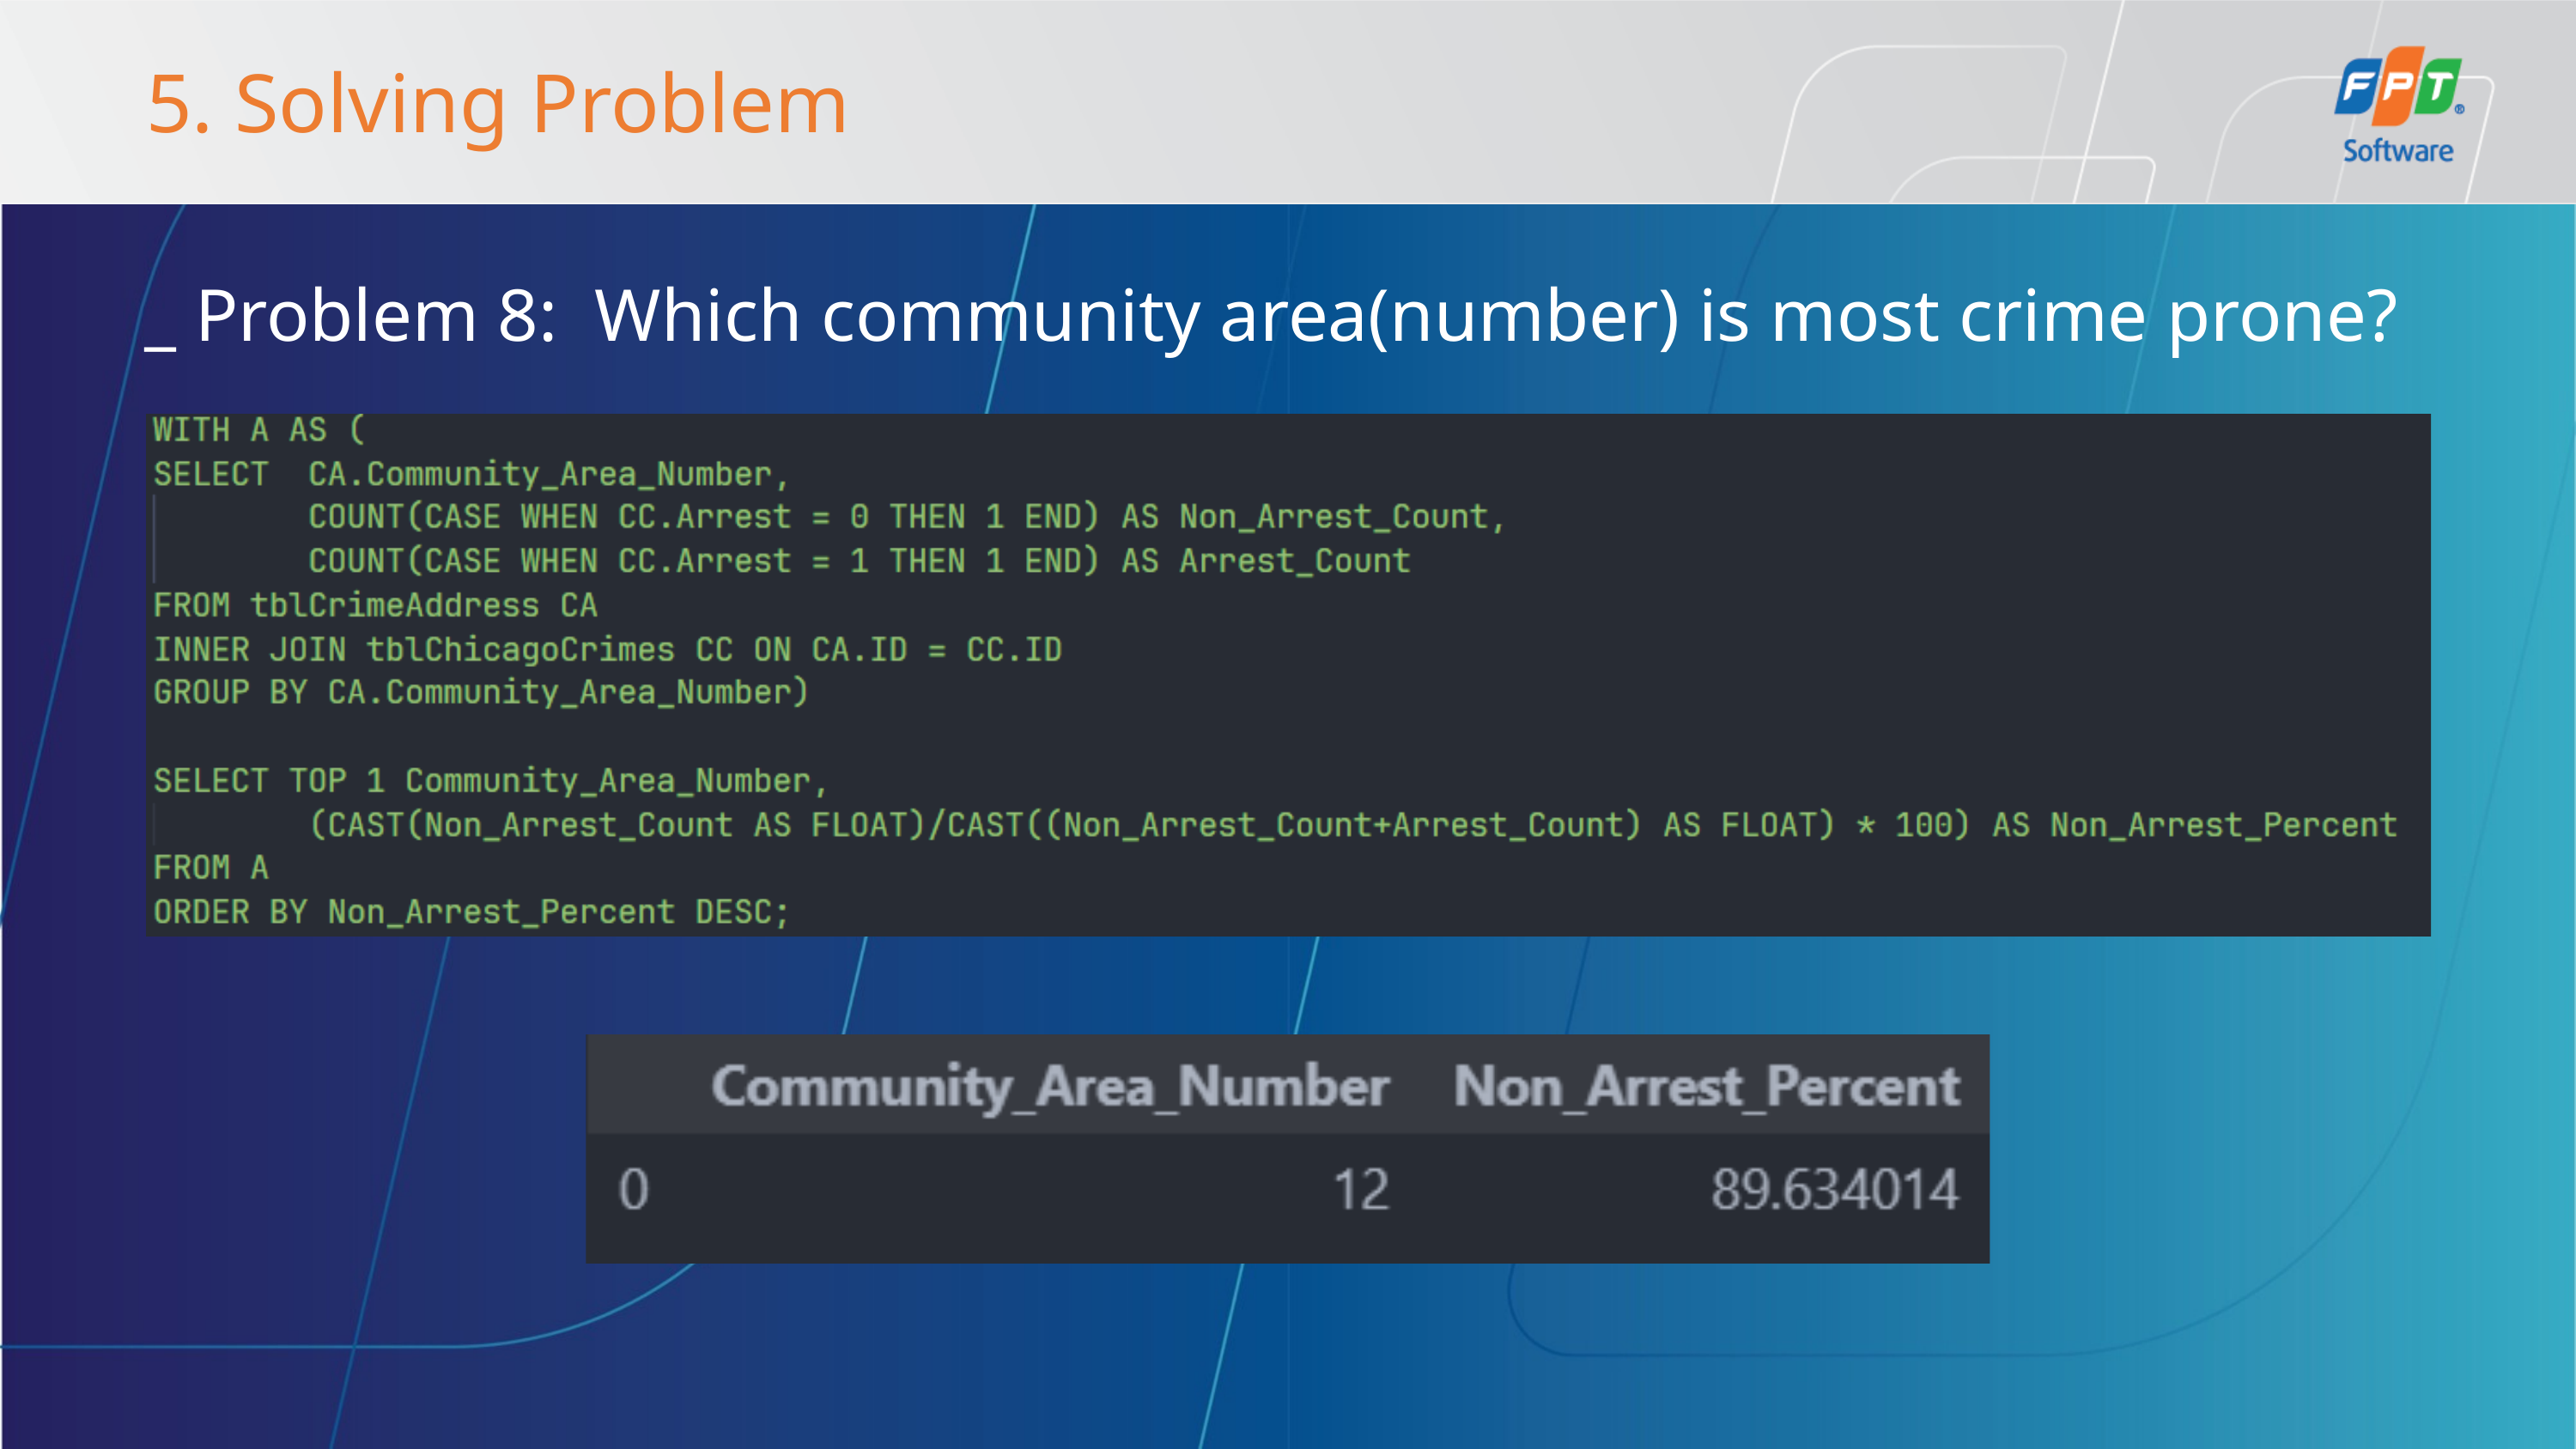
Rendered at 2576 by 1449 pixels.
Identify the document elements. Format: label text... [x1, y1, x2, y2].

text_box [0, 204, 2576, 1449]
text_box _ Problem 8: Which community area(number) is most crime prone? [144, 255, 2460, 356]
text_box 5. Solving Problem [146, 52, 2430, 149]
text_box [586, 1034, 1990, 1264]
text_box [145, 414, 2432, 937]
text_box [0, 0, 2576, 204]
